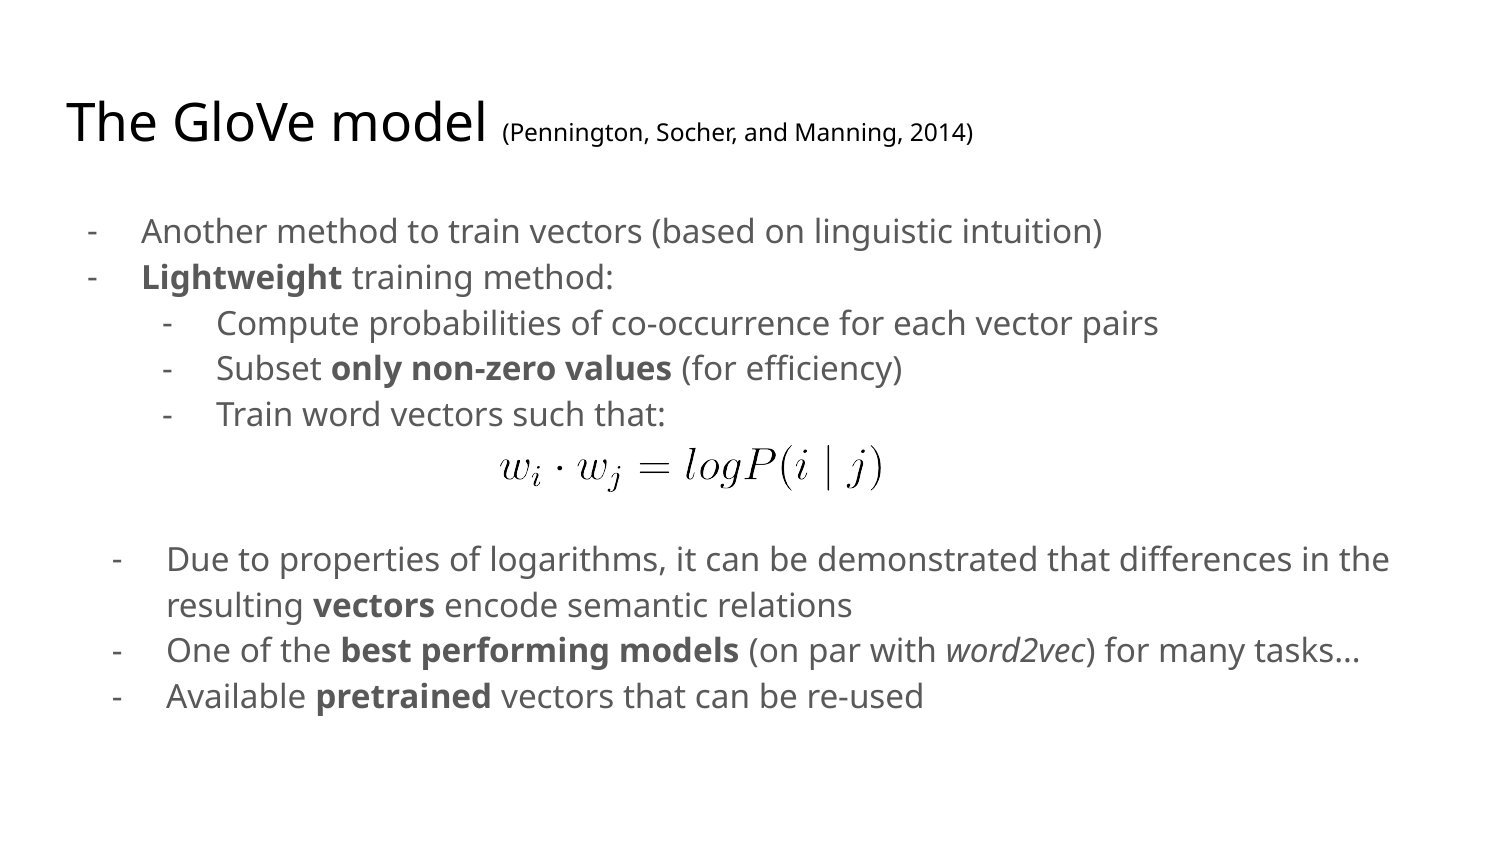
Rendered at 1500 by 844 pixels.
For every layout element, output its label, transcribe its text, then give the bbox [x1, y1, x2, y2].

title The GloVe model (Pennington, Socher, and Manning, 2014) [51, 72, 1449, 167]
list Another method to train vectors (based on linguistic intuition) Lightweight training method: Compute probabilities of co-occurrence for each vector pairs Subset only non-zero values (for efficiency) Train word vectors such that: [51, 189, 1449, 768]
list Due to properties of logarithms, it can be demonstrated that differences in the resulting vectors encode semantic relations One of the best performing models (on par with word2vec) for many tasks… Available pretrained vectors that can be re-used [76, 517, 1474, 788]
picture [500, 444, 881, 492]
